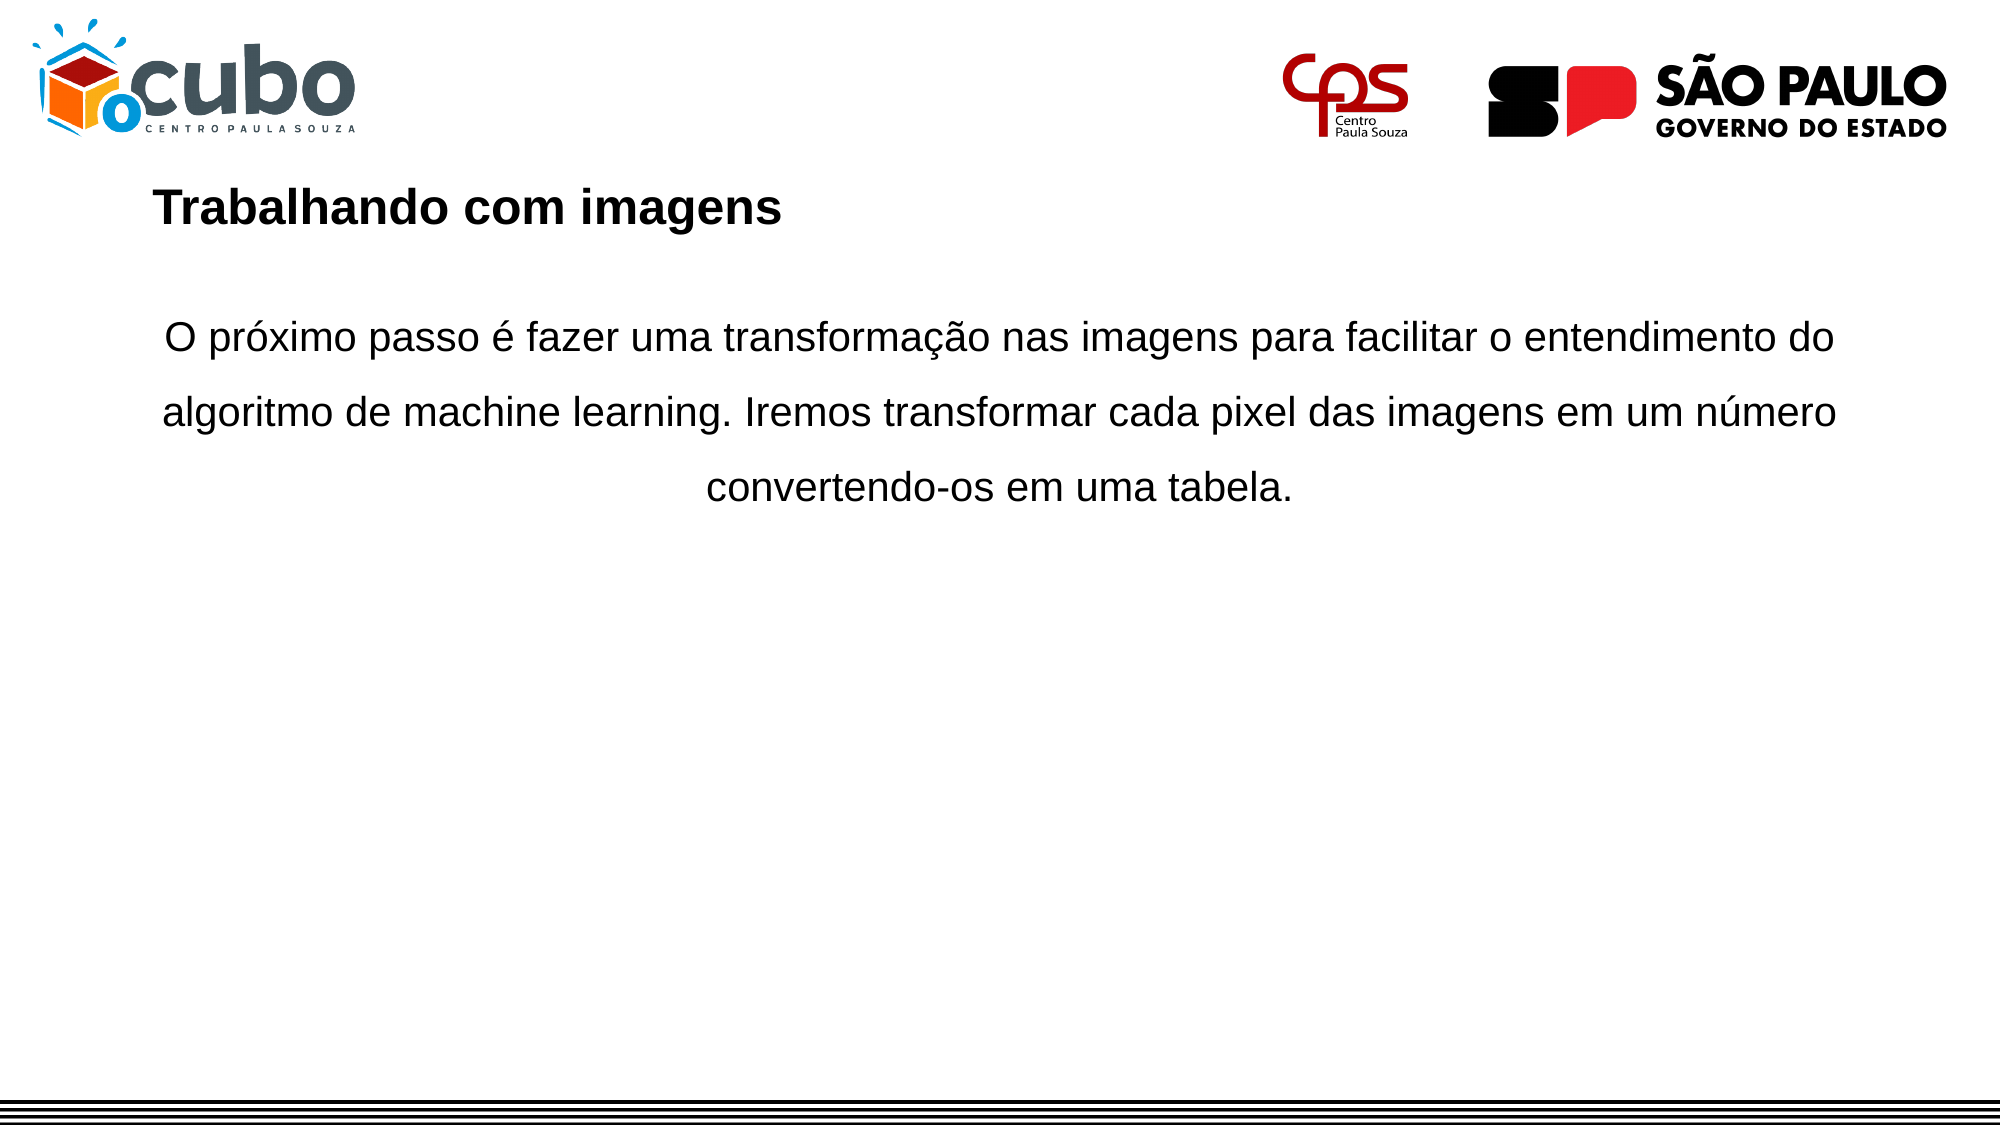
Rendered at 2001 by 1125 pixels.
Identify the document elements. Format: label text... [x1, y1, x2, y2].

picture [28, 14, 361, 140]
picture [1265, 0, 2000, 167]
text_box Trabalhando com imagens [137, 139, 1863, 277]
text_box O próximo passo é fazer uma transformação nas imagens para facilitar o entendimento do algoritmo de machine learning. Iremos transformar cada pixel das imagens em um número convertendo-os em uma tabela. [100, 277, 1900, 517]
